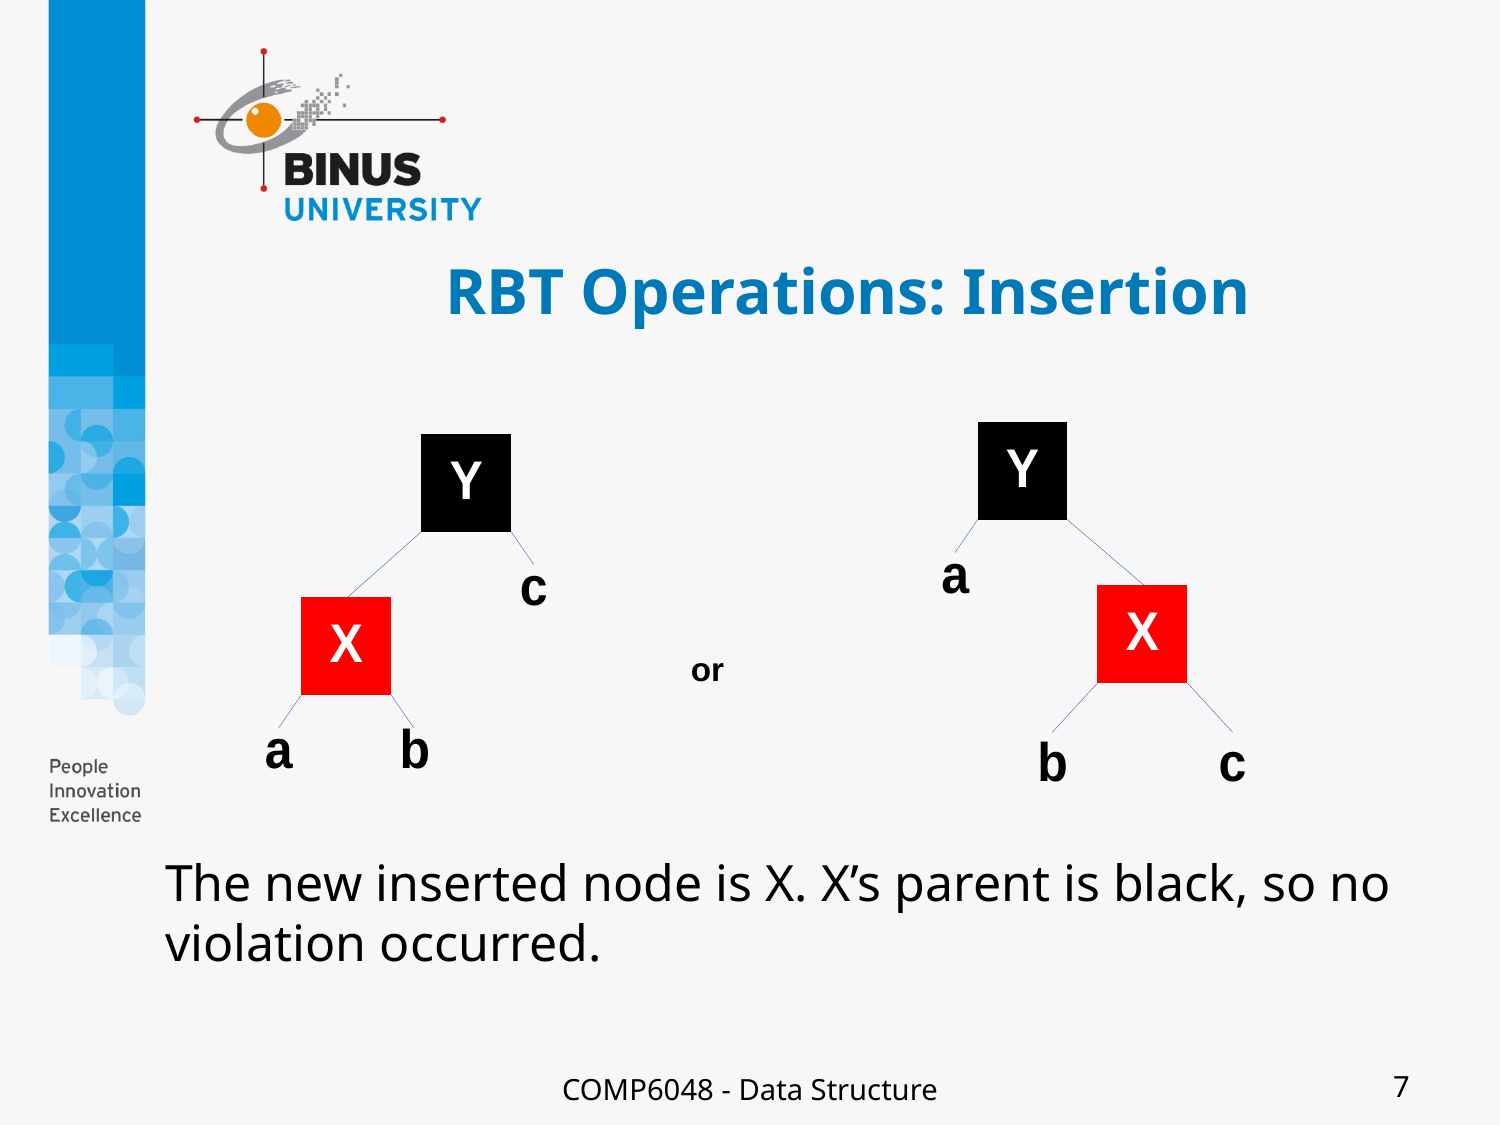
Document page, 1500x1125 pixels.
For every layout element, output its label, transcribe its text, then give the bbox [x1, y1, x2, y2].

title RBT Operations: Insertion [287, 224, 1409, 355]
picture [0, 0, 1500, 845]
text_box or [676, 640, 740, 695]
slide_number 7 [1074, 1058, 1425, 1119]
footer COMP6048 - Data Structure [512, 1058, 988, 1119]
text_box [262, 431, 551, 788]
list The new inserted node is X. X’s parent is black, so no violation occurred. [150, 375, 1438, 986]
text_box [938, 419, 1249, 801]
